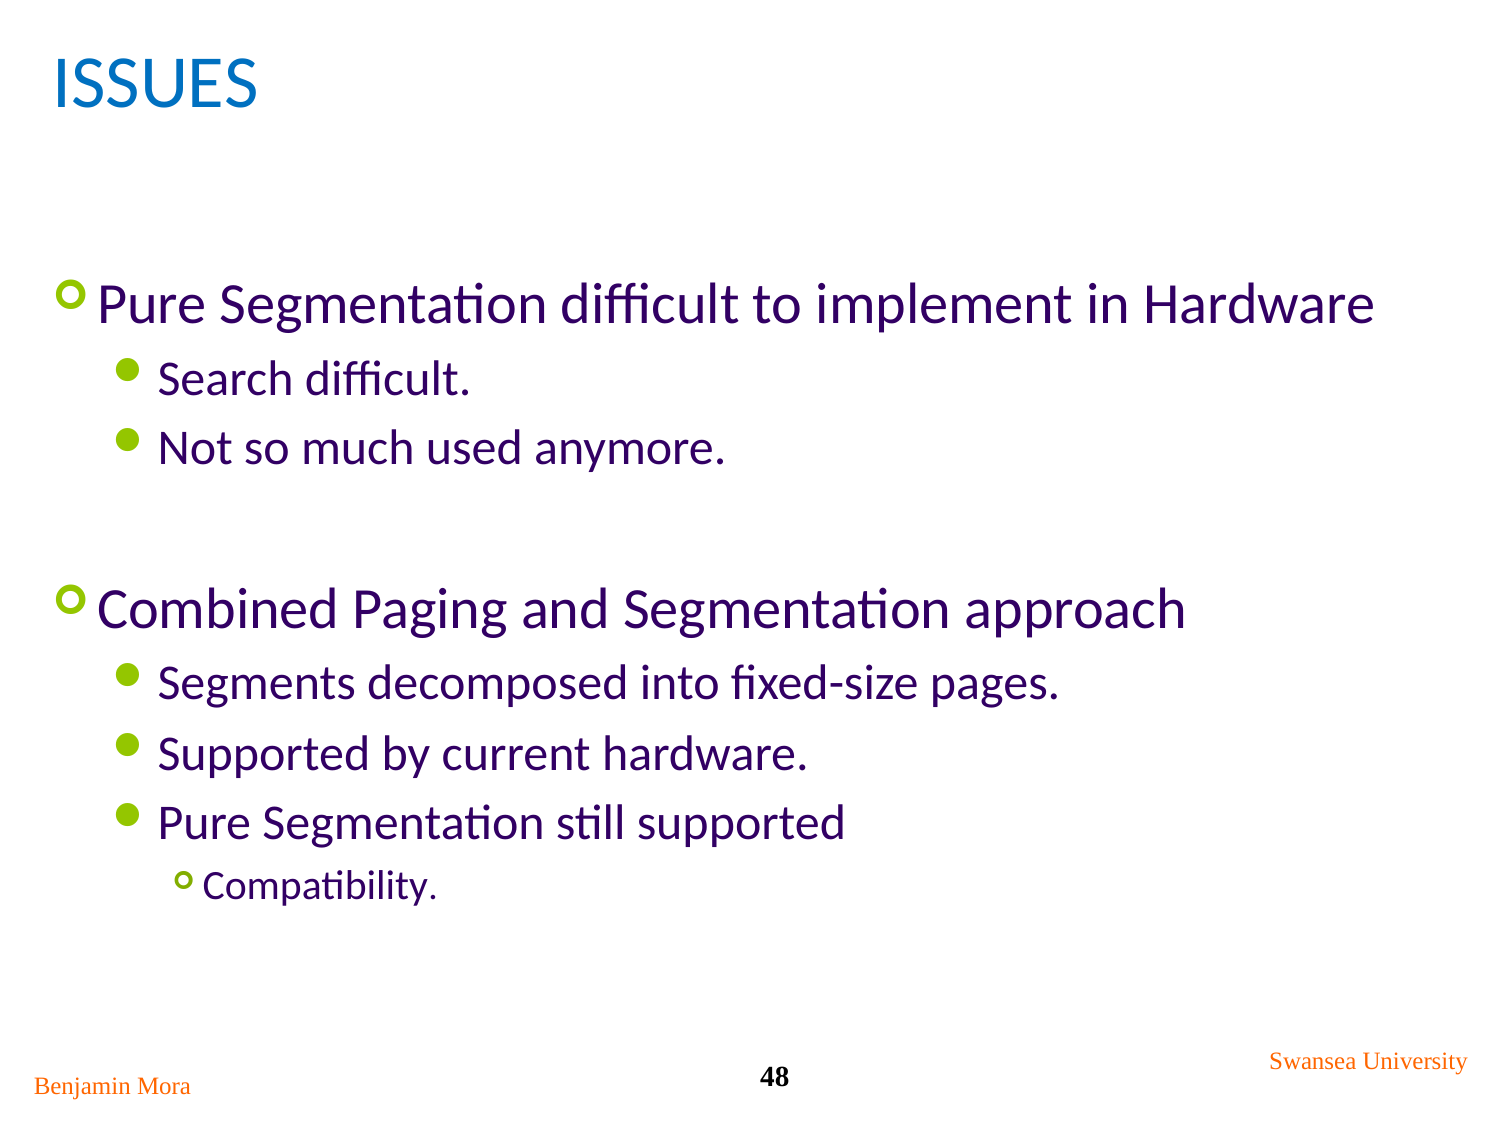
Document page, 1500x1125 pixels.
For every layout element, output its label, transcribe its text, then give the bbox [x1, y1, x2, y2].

text_box Swansea University [1249, 1038, 1488, 1083]
text_box Benjamin Mora [12, 1062, 213, 1108]
title Issues [37, 24, 1463, 163]
list Pure Segmentation difficult to implement in Hardware Search difficult. Not so much used anymore. Combined Paging and Segmentation approach Segments decomposed into fixed-size pages. Supported by current hardware. Pure Segmentation still supported Compatibility. [37, 174, 1488, 1038]
text_box 48 [675, 1049, 875, 1100]
